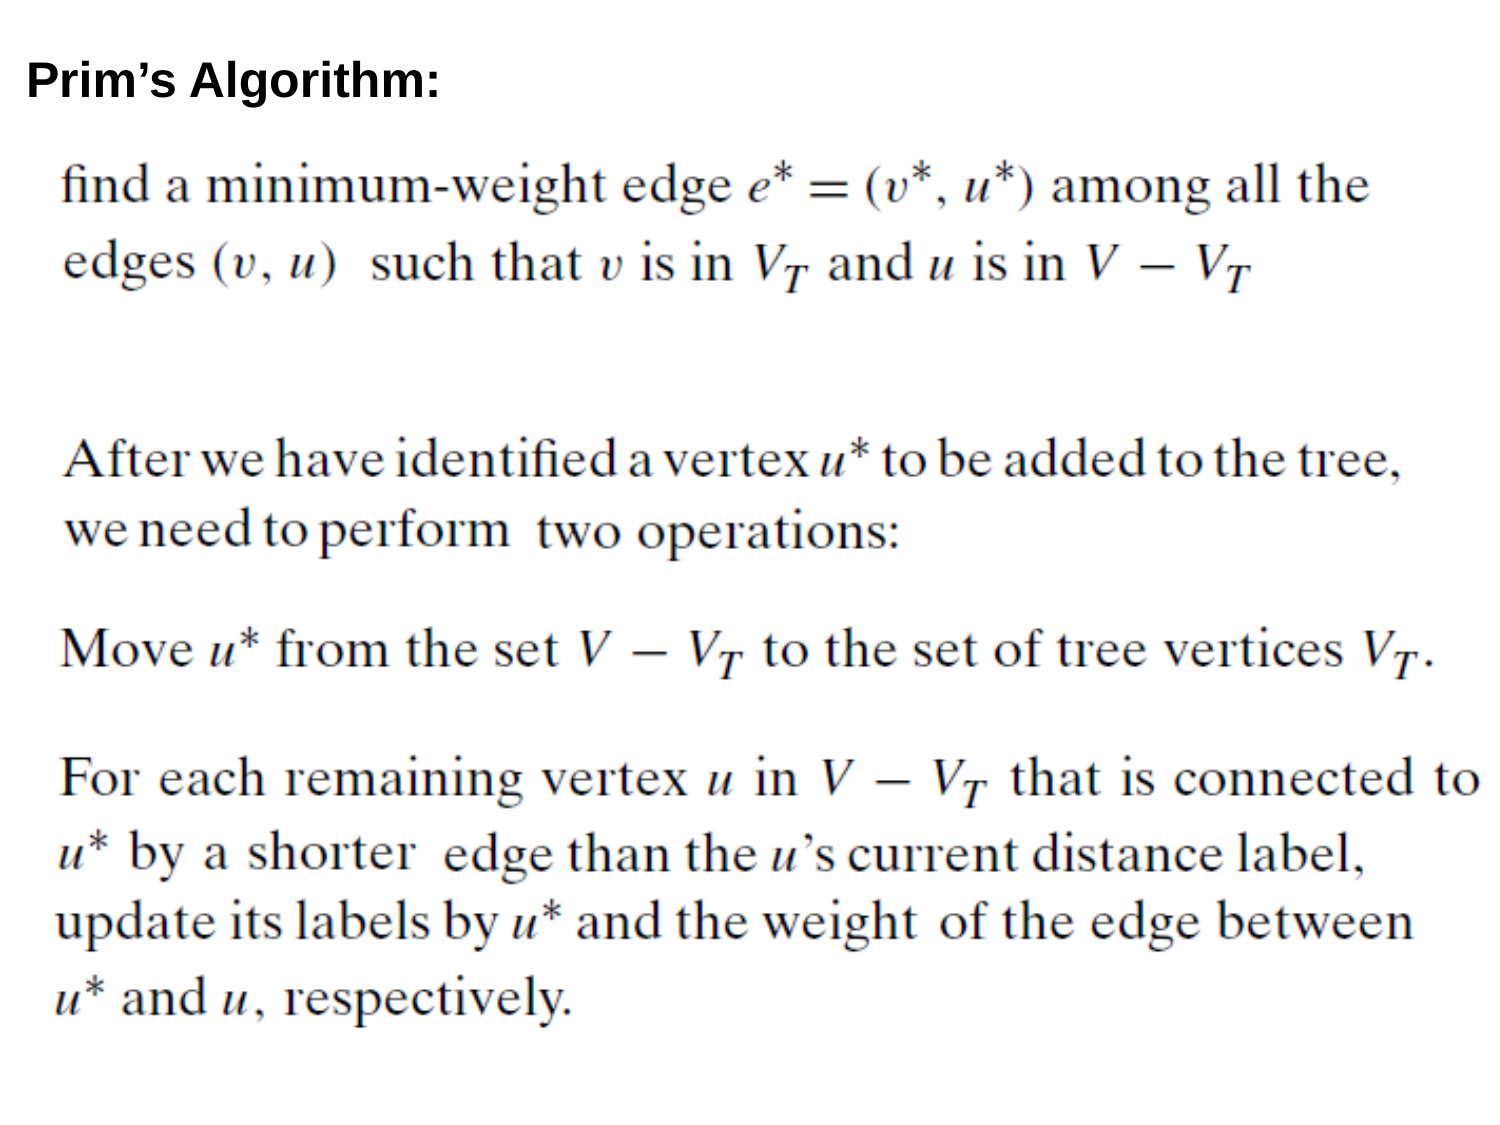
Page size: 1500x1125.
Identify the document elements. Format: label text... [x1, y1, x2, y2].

picture [10, 114, 1500, 1045]
text_box Prim’s Algorithm: [11, 23, 1474, 114]
